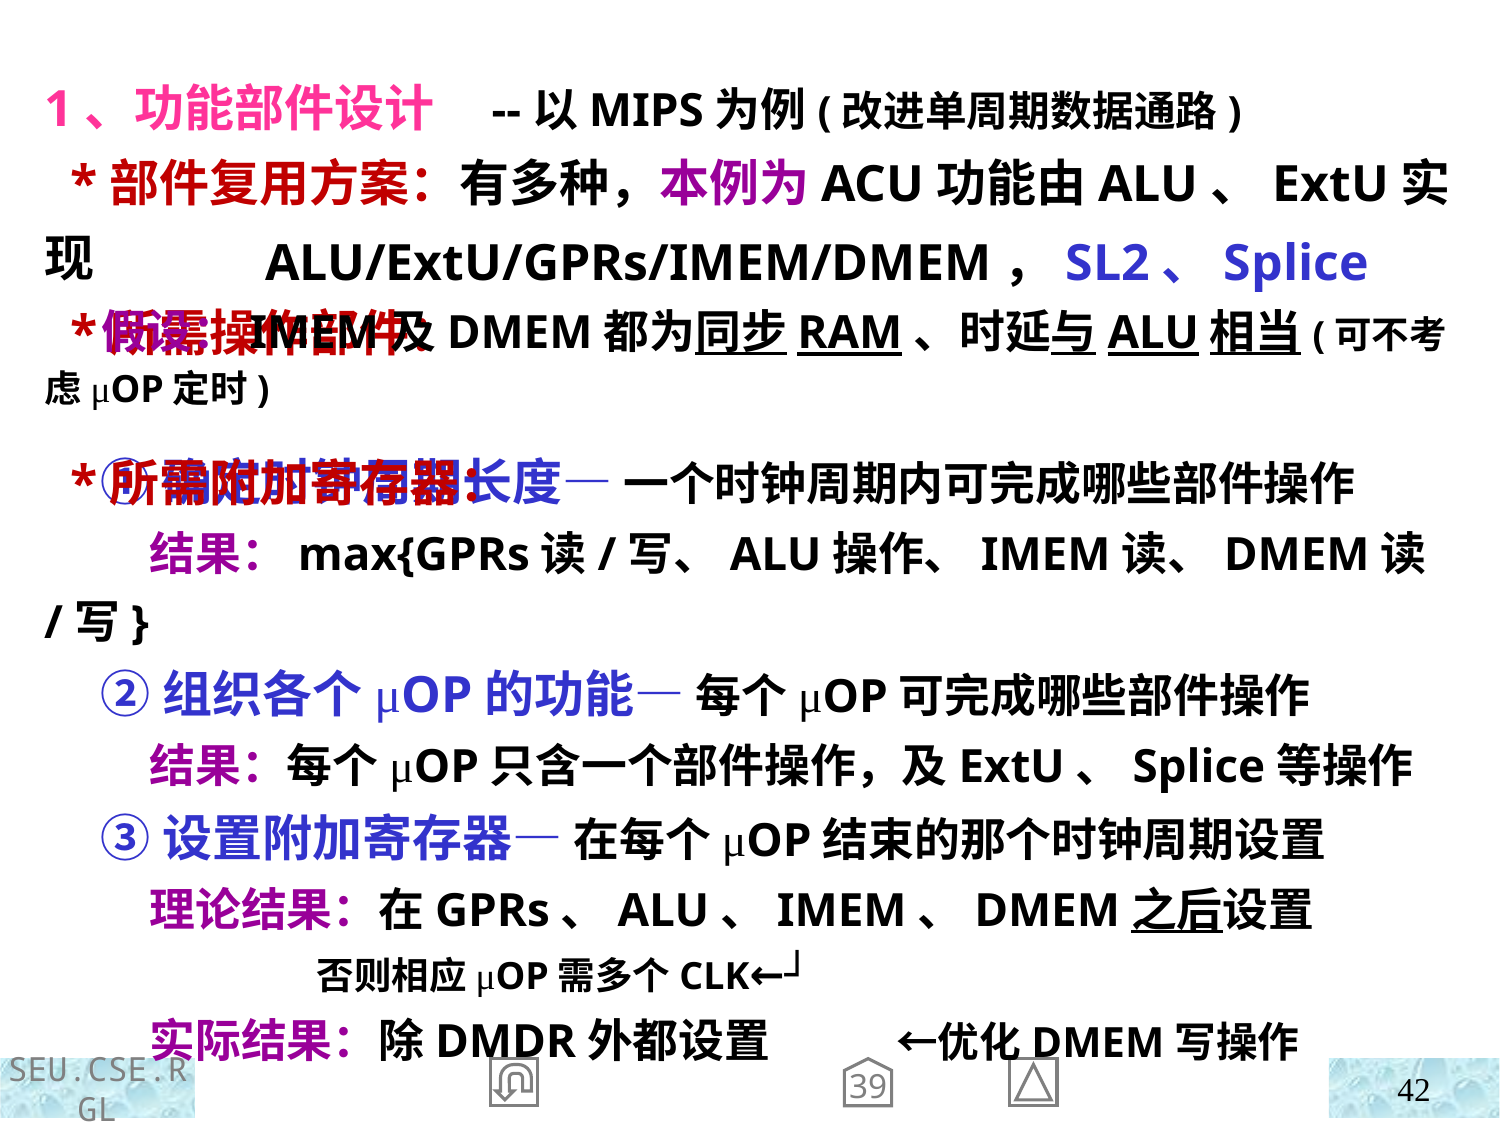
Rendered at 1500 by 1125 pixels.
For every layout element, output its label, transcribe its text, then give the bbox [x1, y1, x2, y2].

text_box ALU/ExtU/GPRs/IMEM/DMEM，SL2、Splice 假设：IMEM及DMEM都为同步RAM、时延与ALU相当(可不考虑μOP定时) [29, 208, 1471, 418]
slide_number 42 [1328, 1058, 1500, 1118]
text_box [0, 1058, 195, 1118]
text_box 1、功能部件设计 --以MIPS为例(改进单周期数据通路) *部件复用方案：有多种，本例为ACU功能由ALU、ExtU实现 *所需操作部件： *所需附加寄存器： [29, 54, 1471, 208]
text_box 1、功能部件设计 --以MIPS为例(改进单周期数据通路) *部件复用方案：有多种，本例为ACU功能由ALU、ExtU实现 *所需操作部件： *所需附加寄存器： [29, 418, 1471, 520]
text_box 39 [844, 1074, 892, 1106]
text_box [490, 1074, 538, 1106]
text_box [1009, 1074, 1058, 1106]
text_box ①确定时钟周期长度— 一个时钟周期内可完成哪些部件操作 结果：max{GPRs读/写、ALU操作、IMEM读、DMEM读/写} ②组织各个μOP的功能— 每个μOP可完成哪些部件操作 结果：每个μOP只含一个部件操作，及ExtU、Splice等操作 ③设置附加寄存器— 在每个μOP结束的那个时钟周期设置 理论结果：在GPRs、ALU、IMEM、DMEM之后设置 否则相应μOP需多个CLK←┘ 实际结果：除DMDR外都设置 ←优化DMEM写操作 [29, 520, 1471, 1074]
